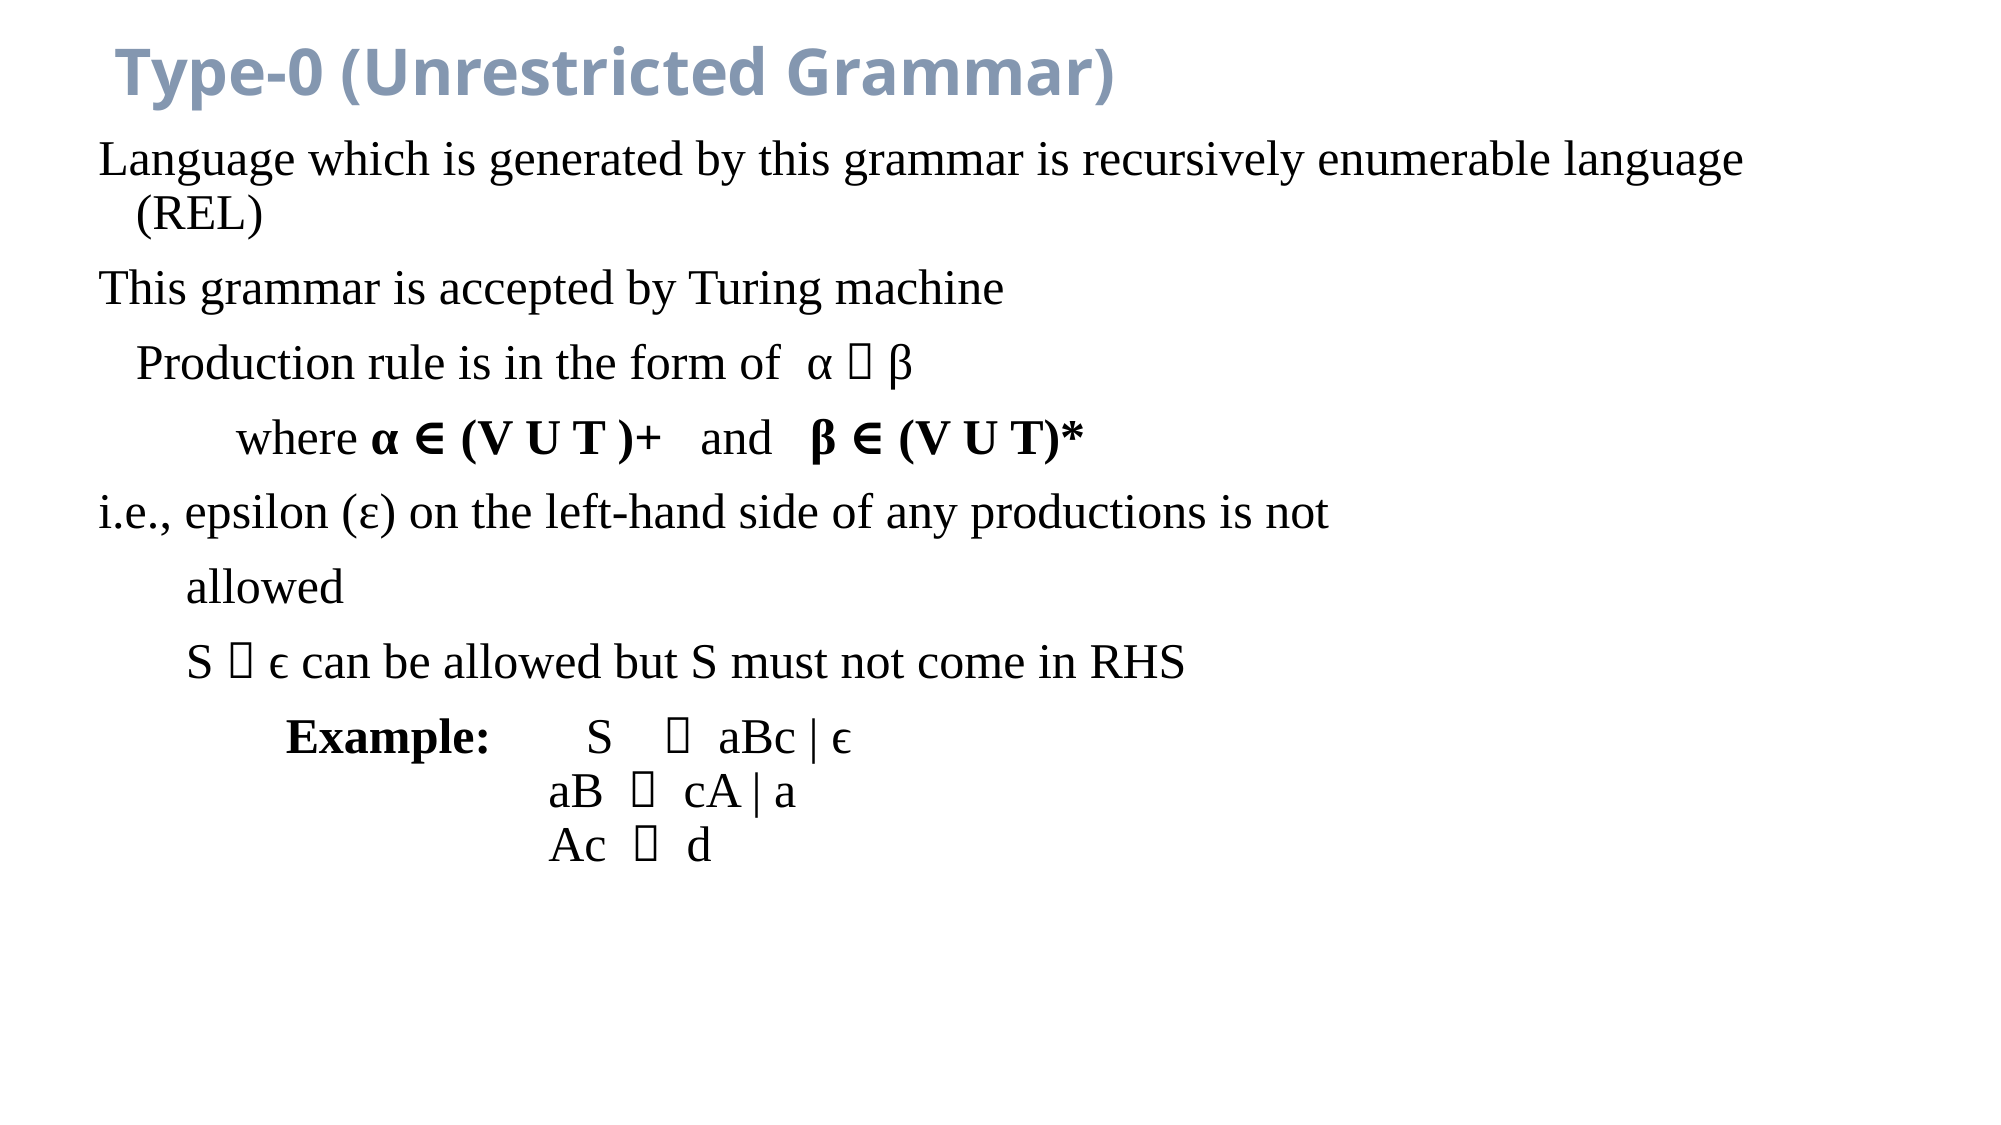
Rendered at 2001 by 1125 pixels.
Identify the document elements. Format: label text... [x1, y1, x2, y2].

list Language which is generated by this grammar is recursively enumerable language (REL) This grammar is accepted by Turing machine Production rule is in the form of α  β where α ∈ (V U T )+ and β ∈ (V U T)* i.e., epsilon (ε) on the left-hand side of any productions is not allowed S  ϵ can be allowed but S must not come in RHS Example: S  aBc | ϵ aB  cA | a Ac  d [83, 125, 1884, 1000]
title Type-0 (Unrestricted Grammar) [99, 24, 1900, 125]
